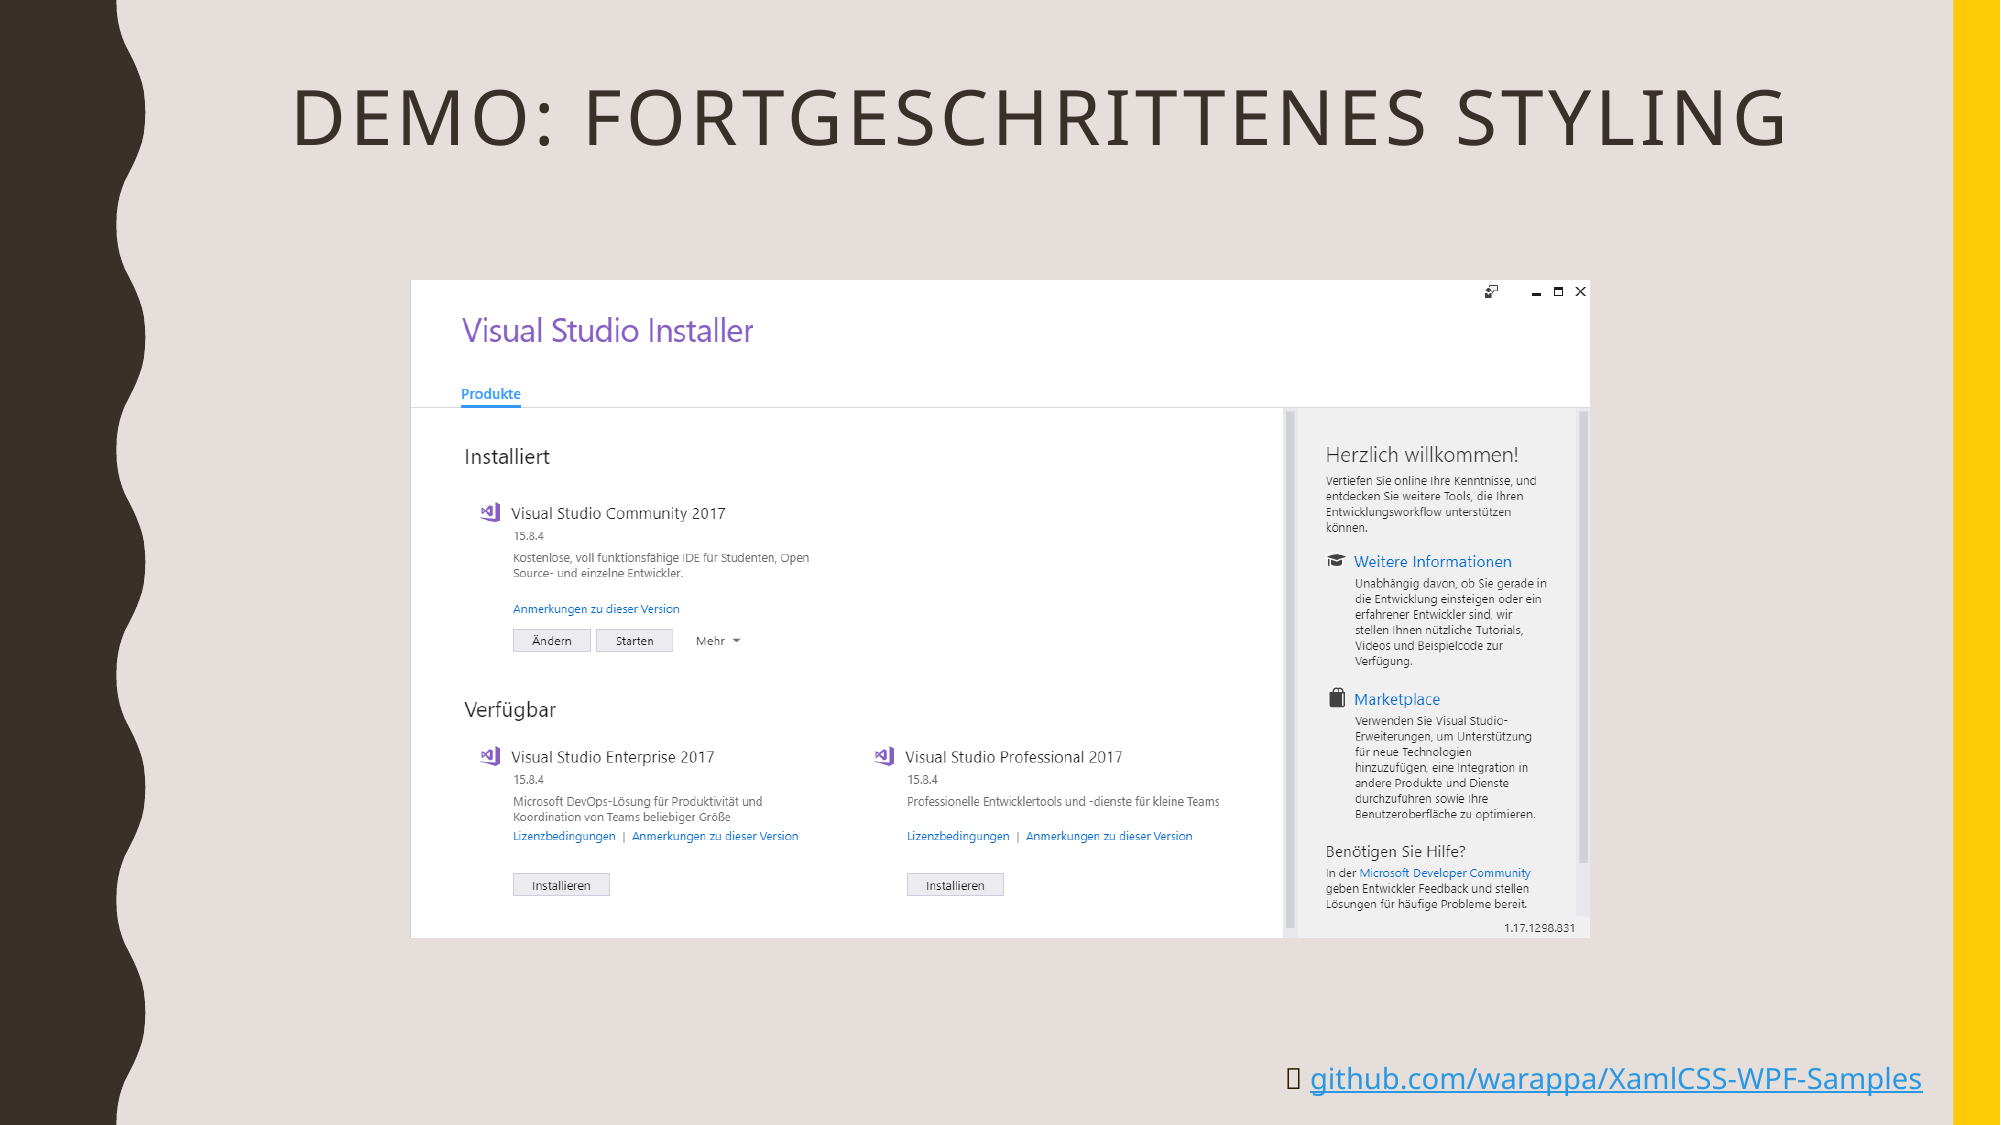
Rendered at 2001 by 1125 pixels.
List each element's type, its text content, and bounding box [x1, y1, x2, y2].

text_box  github.com/warappa/XamlCSS-WPF-Samples [1040, 1052, 1938, 1108]
picture [410, 280, 1590, 938]
title Demo: Fortgeschrittenes Styling [205, 72, 1875, 209]
